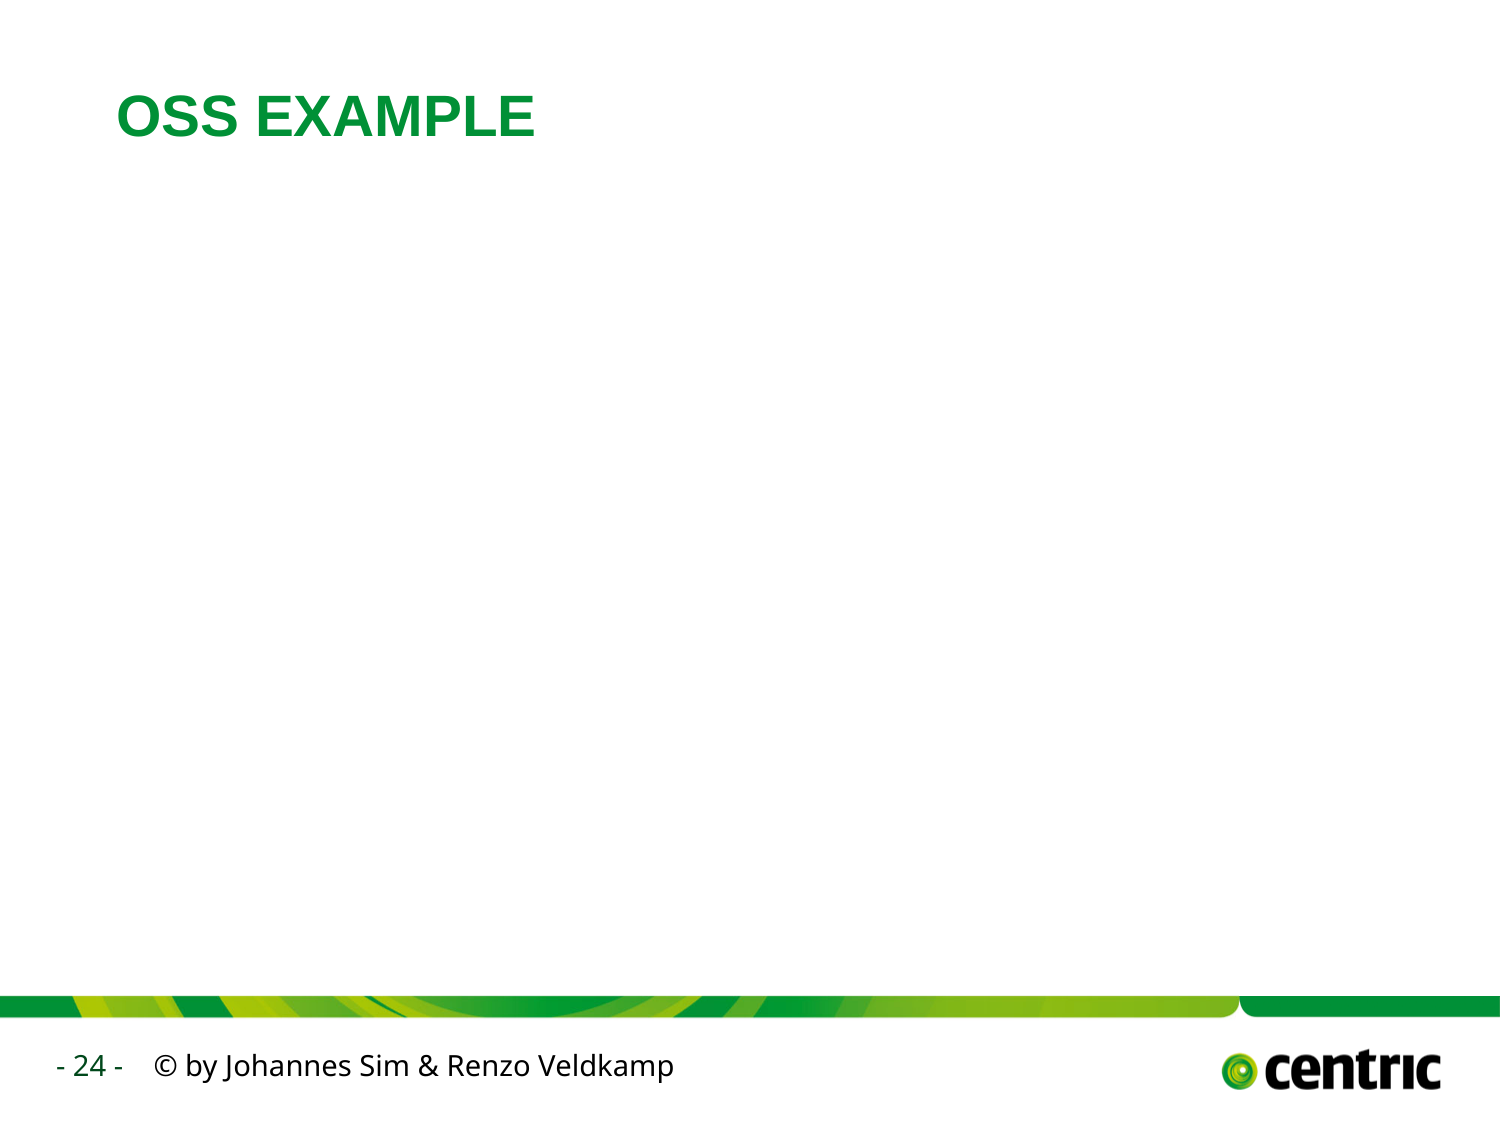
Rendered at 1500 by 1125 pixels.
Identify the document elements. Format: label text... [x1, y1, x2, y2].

title OSS EXAMPLE [101, 77, 1441, 213]
picture [0, 995, 1500, 1125]
